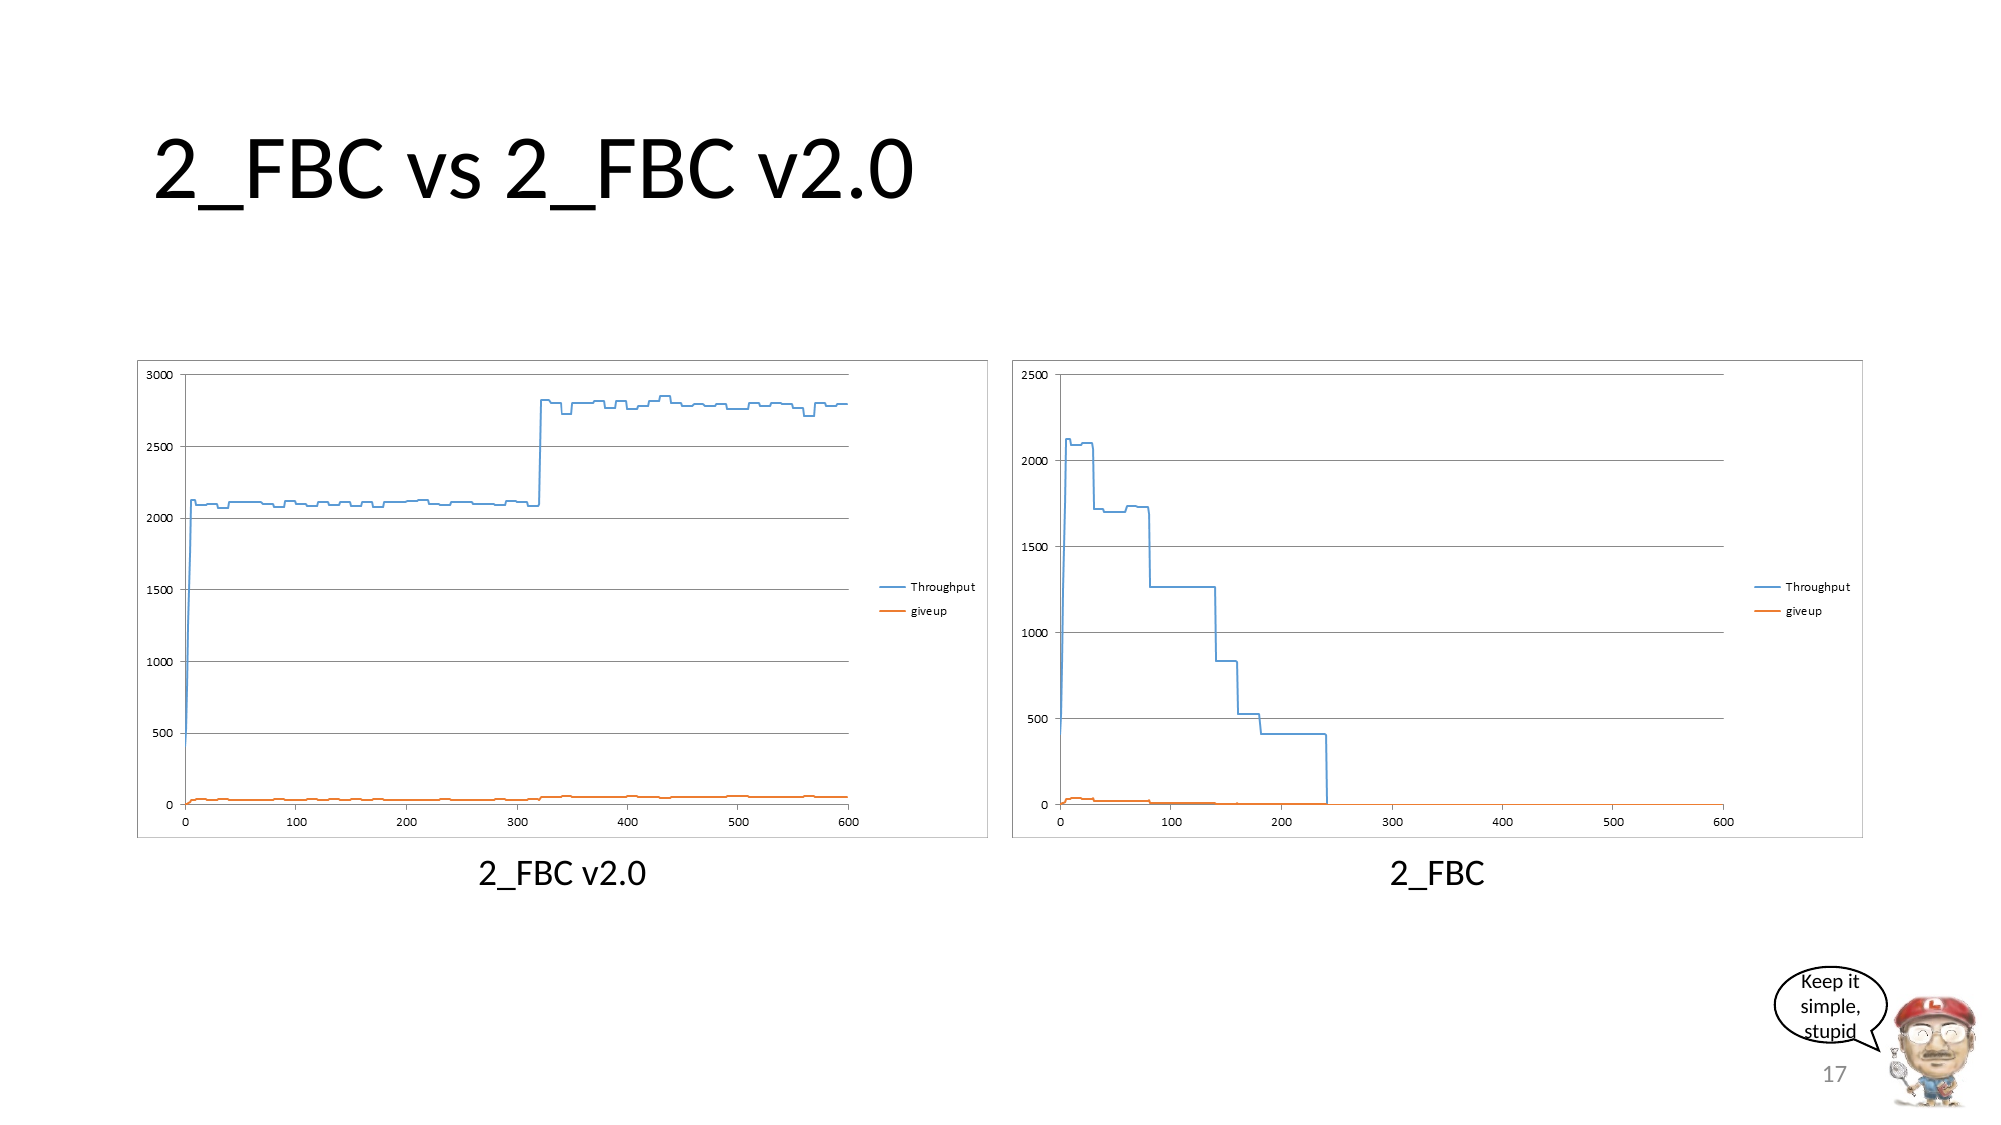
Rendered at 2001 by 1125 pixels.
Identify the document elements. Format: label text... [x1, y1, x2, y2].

slide_number 17 [1412, 1042, 1863, 1103]
text_box 2_FBC [1374, 841, 1501, 901]
picture [1885, 994, 1982, 1109]
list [137, 360, 988, 839]
text_box 2_FBC v2.0 [463, 840, 662, 901]
title 2_FBC vs 2_FBC v2.0 [137, 59, 1863, 278]
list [1012, 360, 1863, 839]
